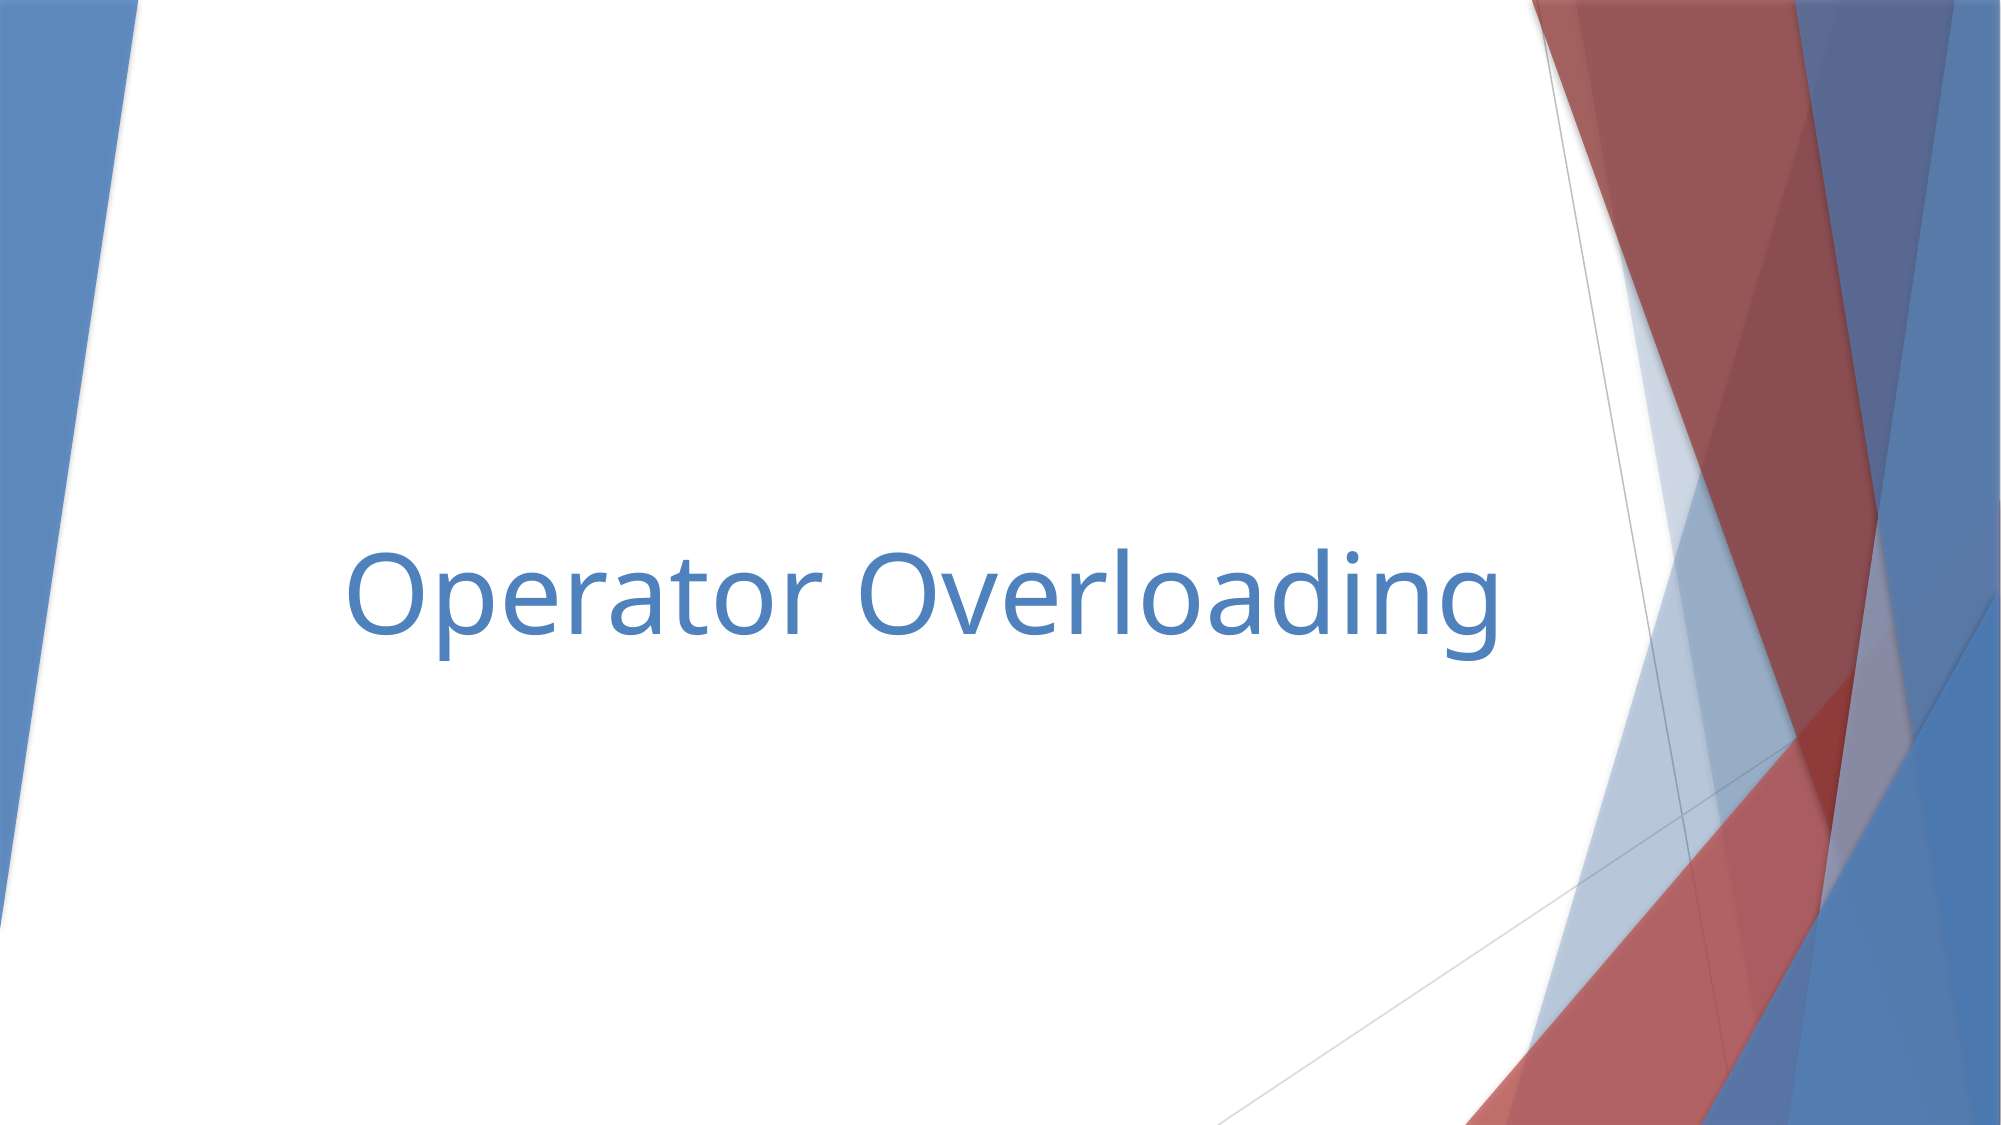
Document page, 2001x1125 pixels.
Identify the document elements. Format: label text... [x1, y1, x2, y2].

title Operator Overloading [247, 394, 1522, 665]
